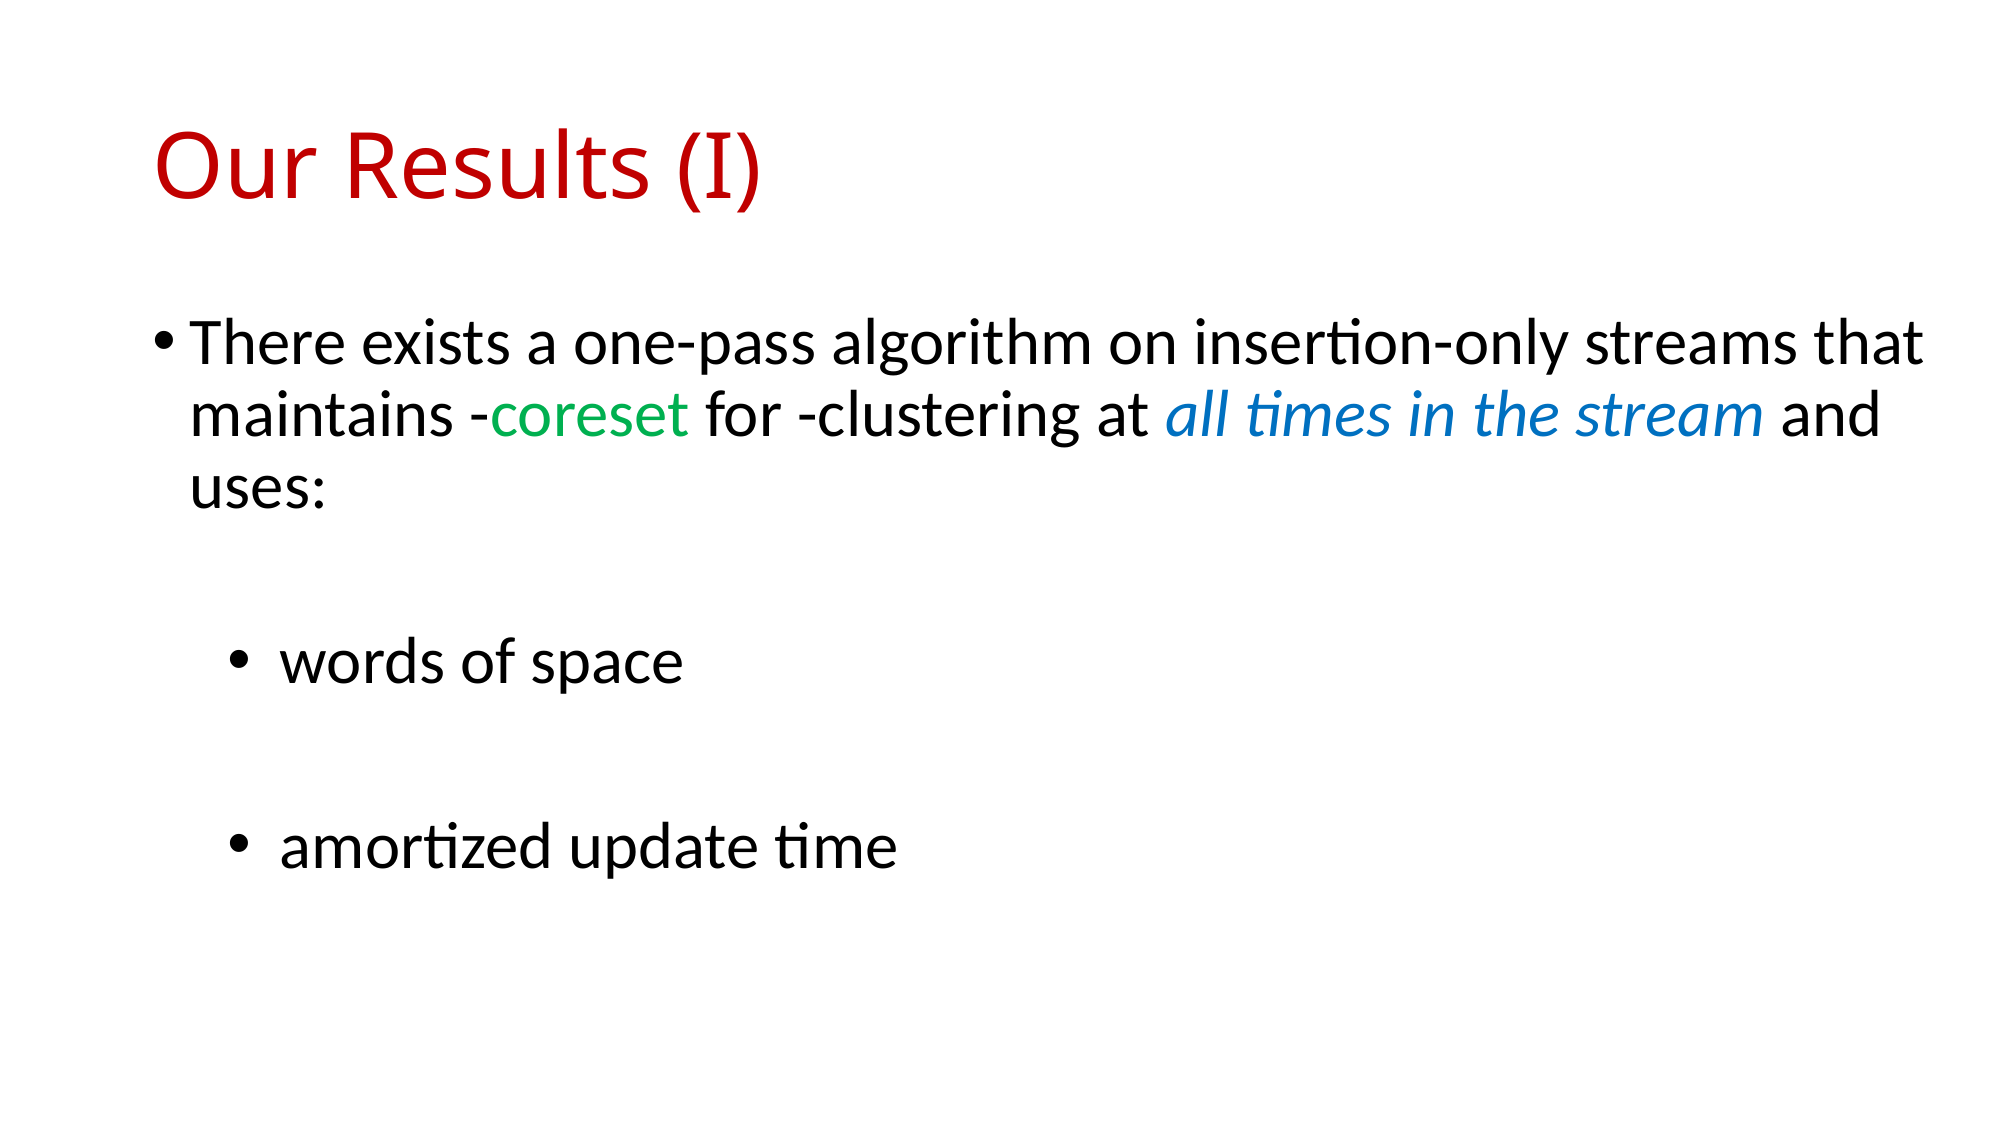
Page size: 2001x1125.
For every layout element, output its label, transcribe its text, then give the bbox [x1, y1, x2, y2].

title Our Results (I) [137, 59, 1863, 278]
